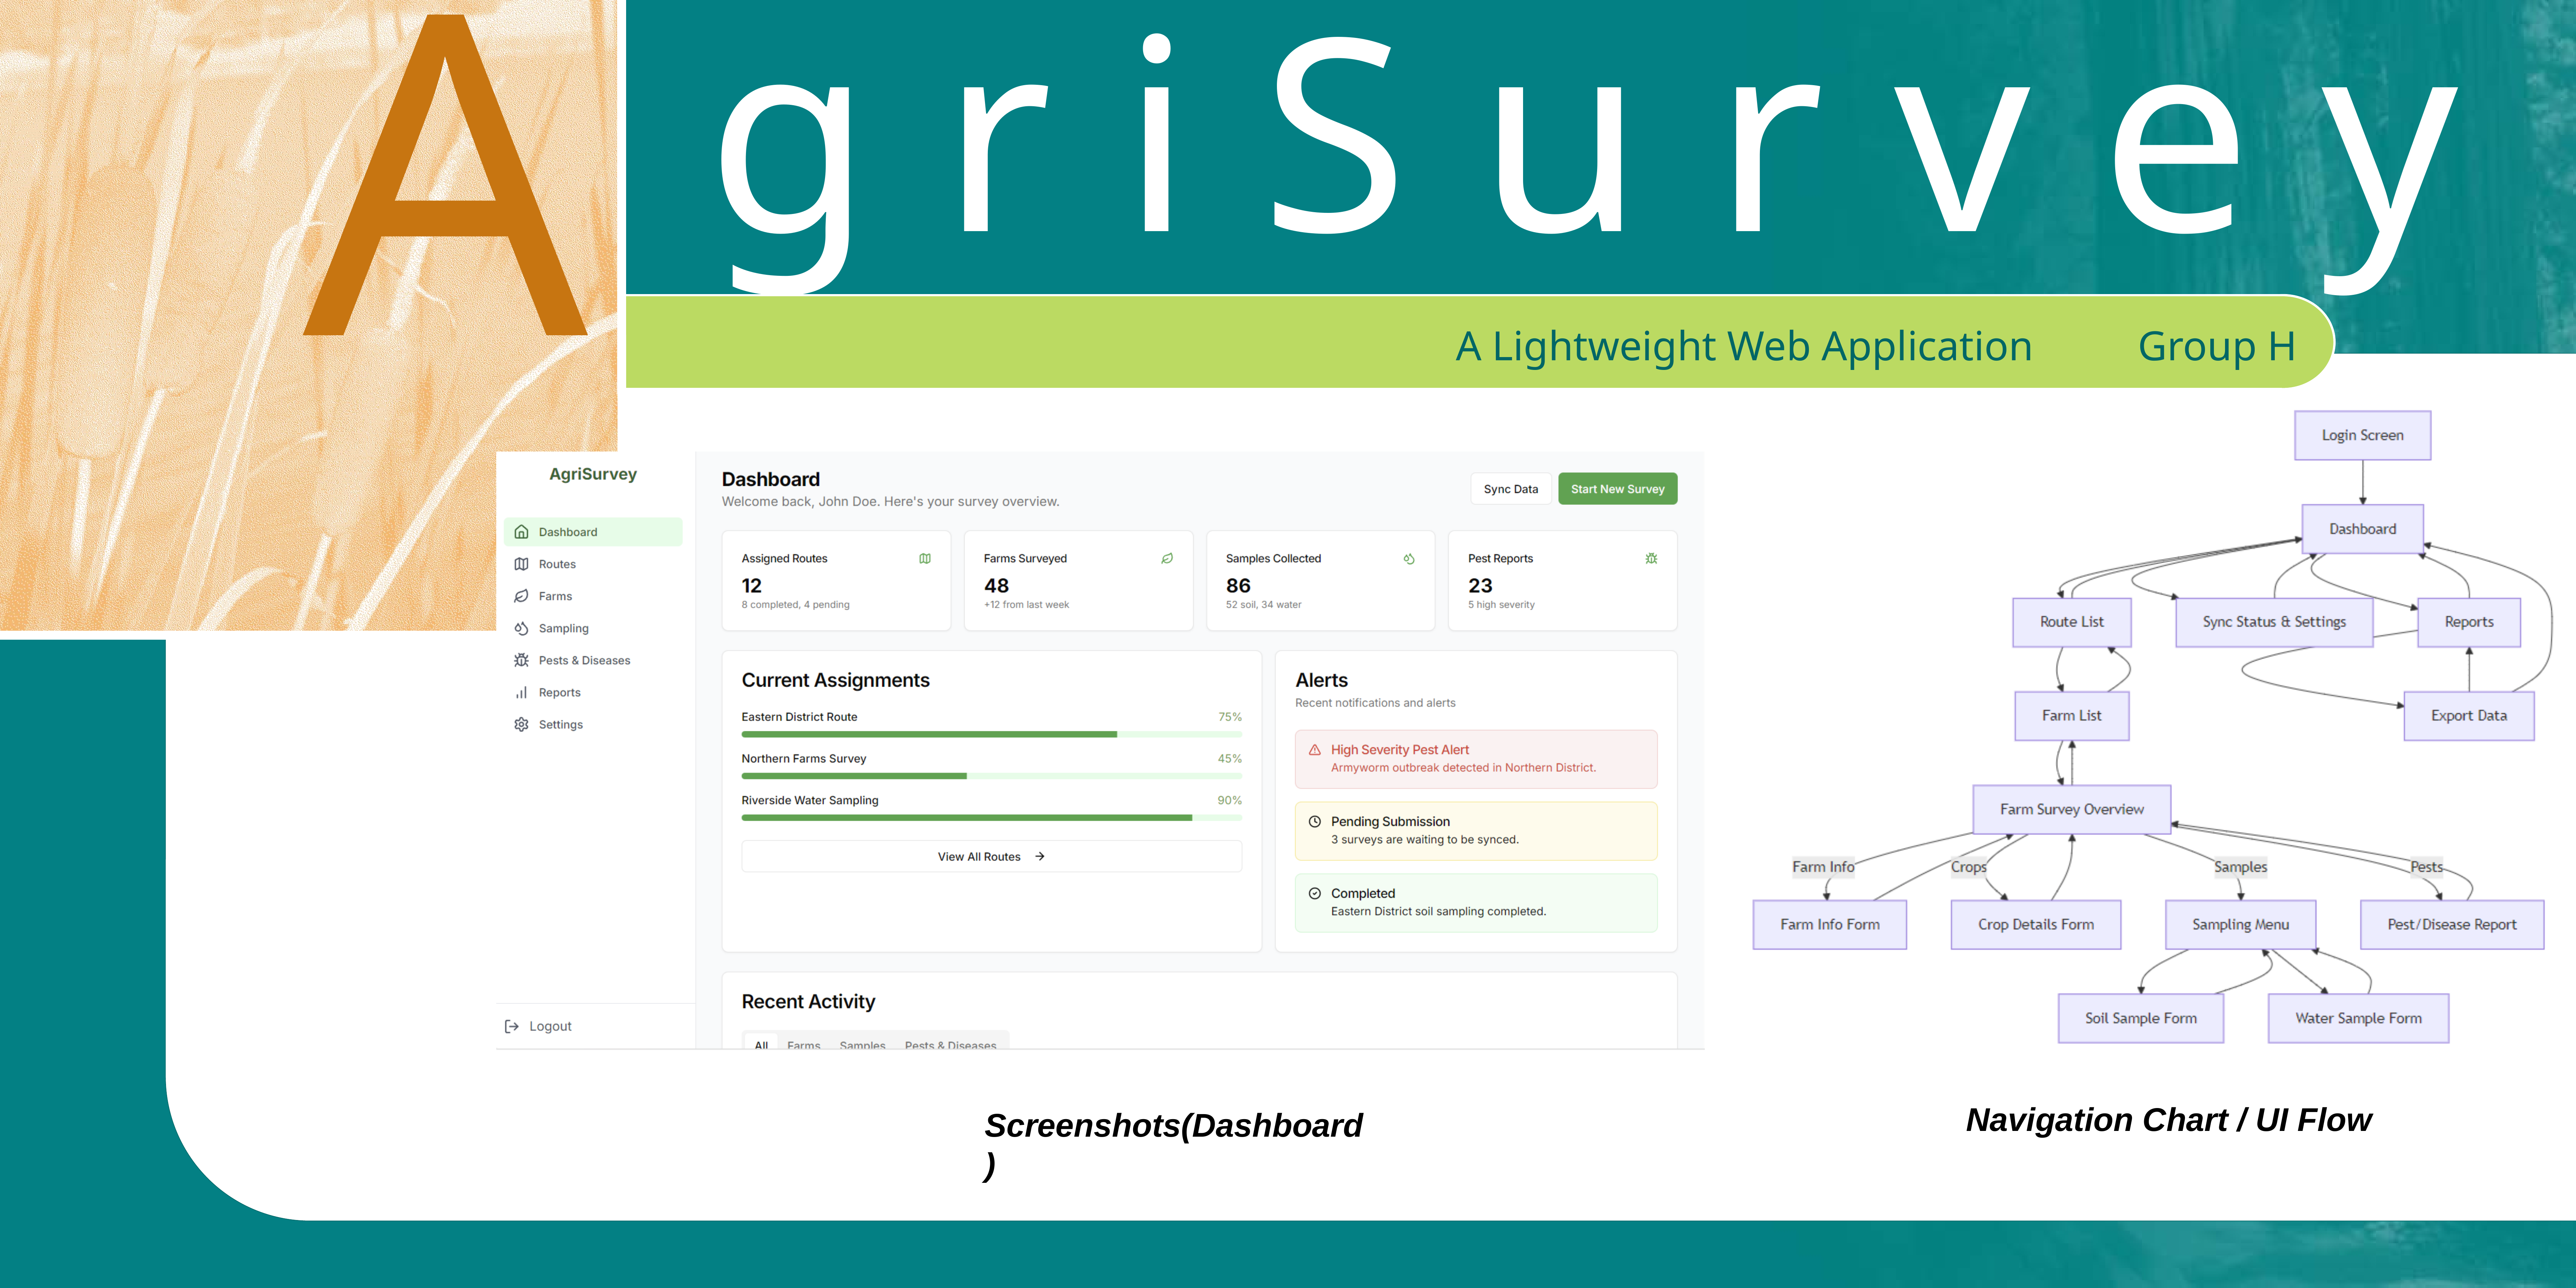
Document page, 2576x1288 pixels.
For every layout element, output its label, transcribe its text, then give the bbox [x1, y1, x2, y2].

picture [1731, 398, 2576, 1078]
text_box [165, 353, 2576, 1221]
text_box Navigation Chart / UI Flow [1961, 1096, 2385, 1141]
picture [0, 671, 2576, 1288]
text_box g r i S u r v e y [654, 0, 2576, 288]
picture [496, 452, 1705, 1050]
picture [654, 288, 2576, 353]
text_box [654, 295, 2334, 389]
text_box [0, 0, 654, 671]
text_box Screenshots(Dashboard) [979, 1101, 1371, 1186]
